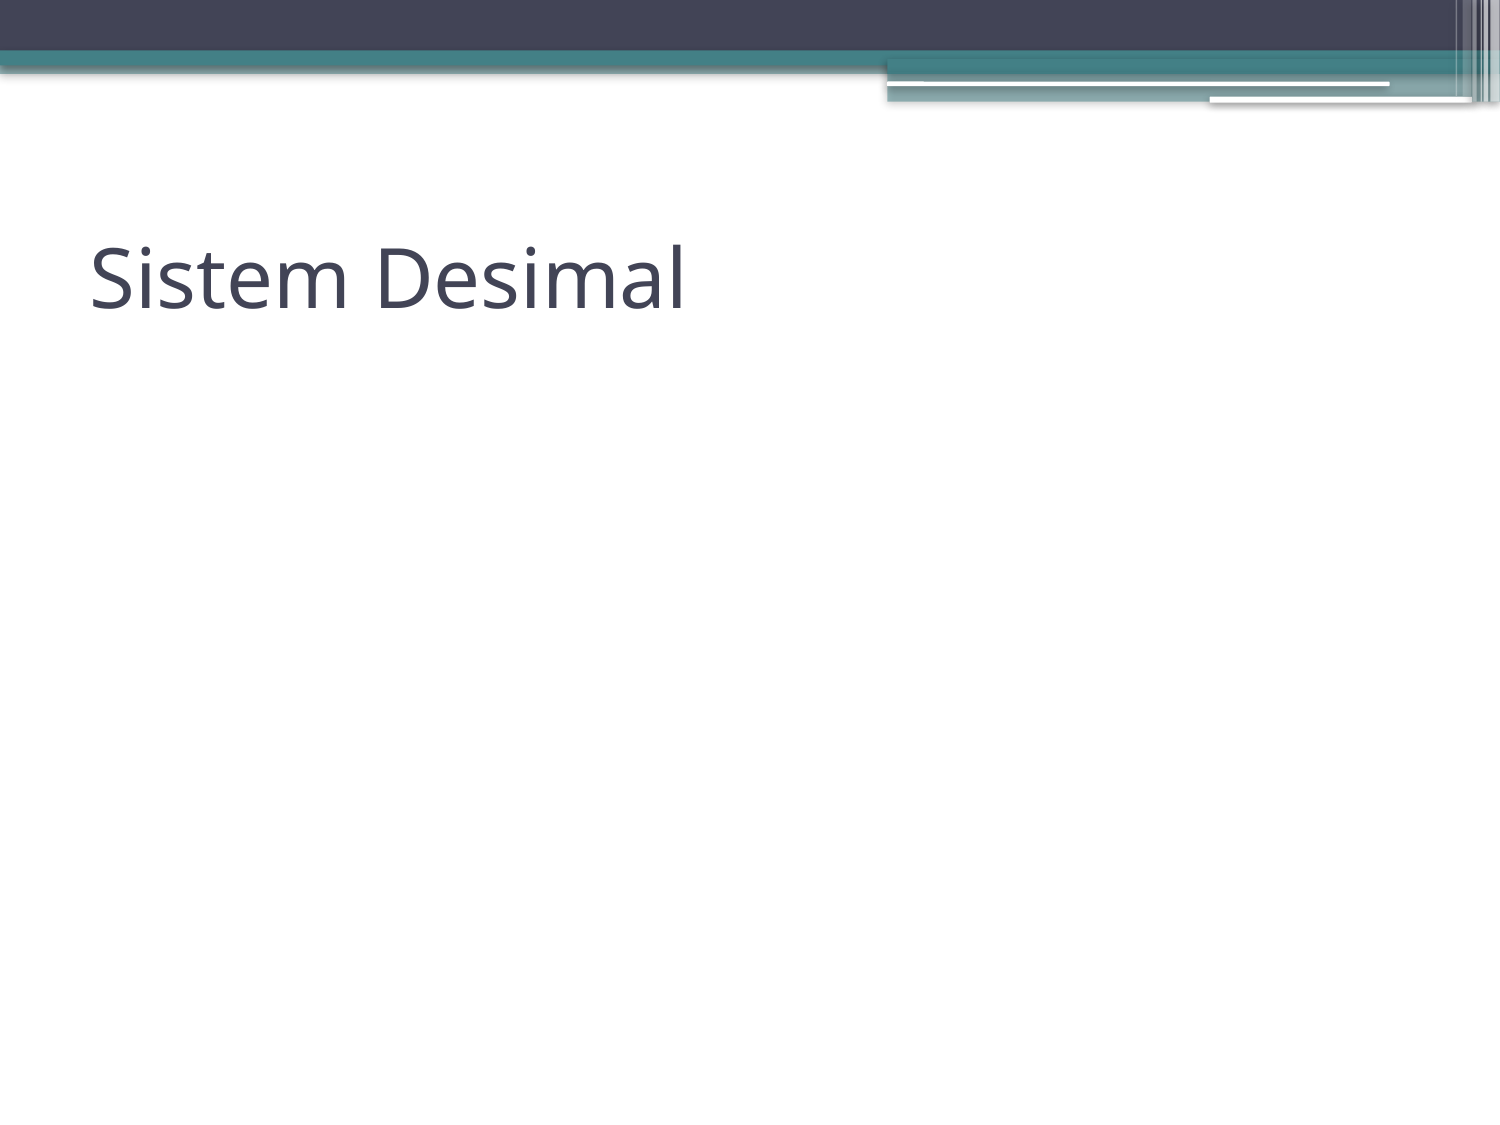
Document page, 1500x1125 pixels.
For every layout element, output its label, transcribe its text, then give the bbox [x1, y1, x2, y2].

title Sistem Desimal [75, 187, 1425, 363]
